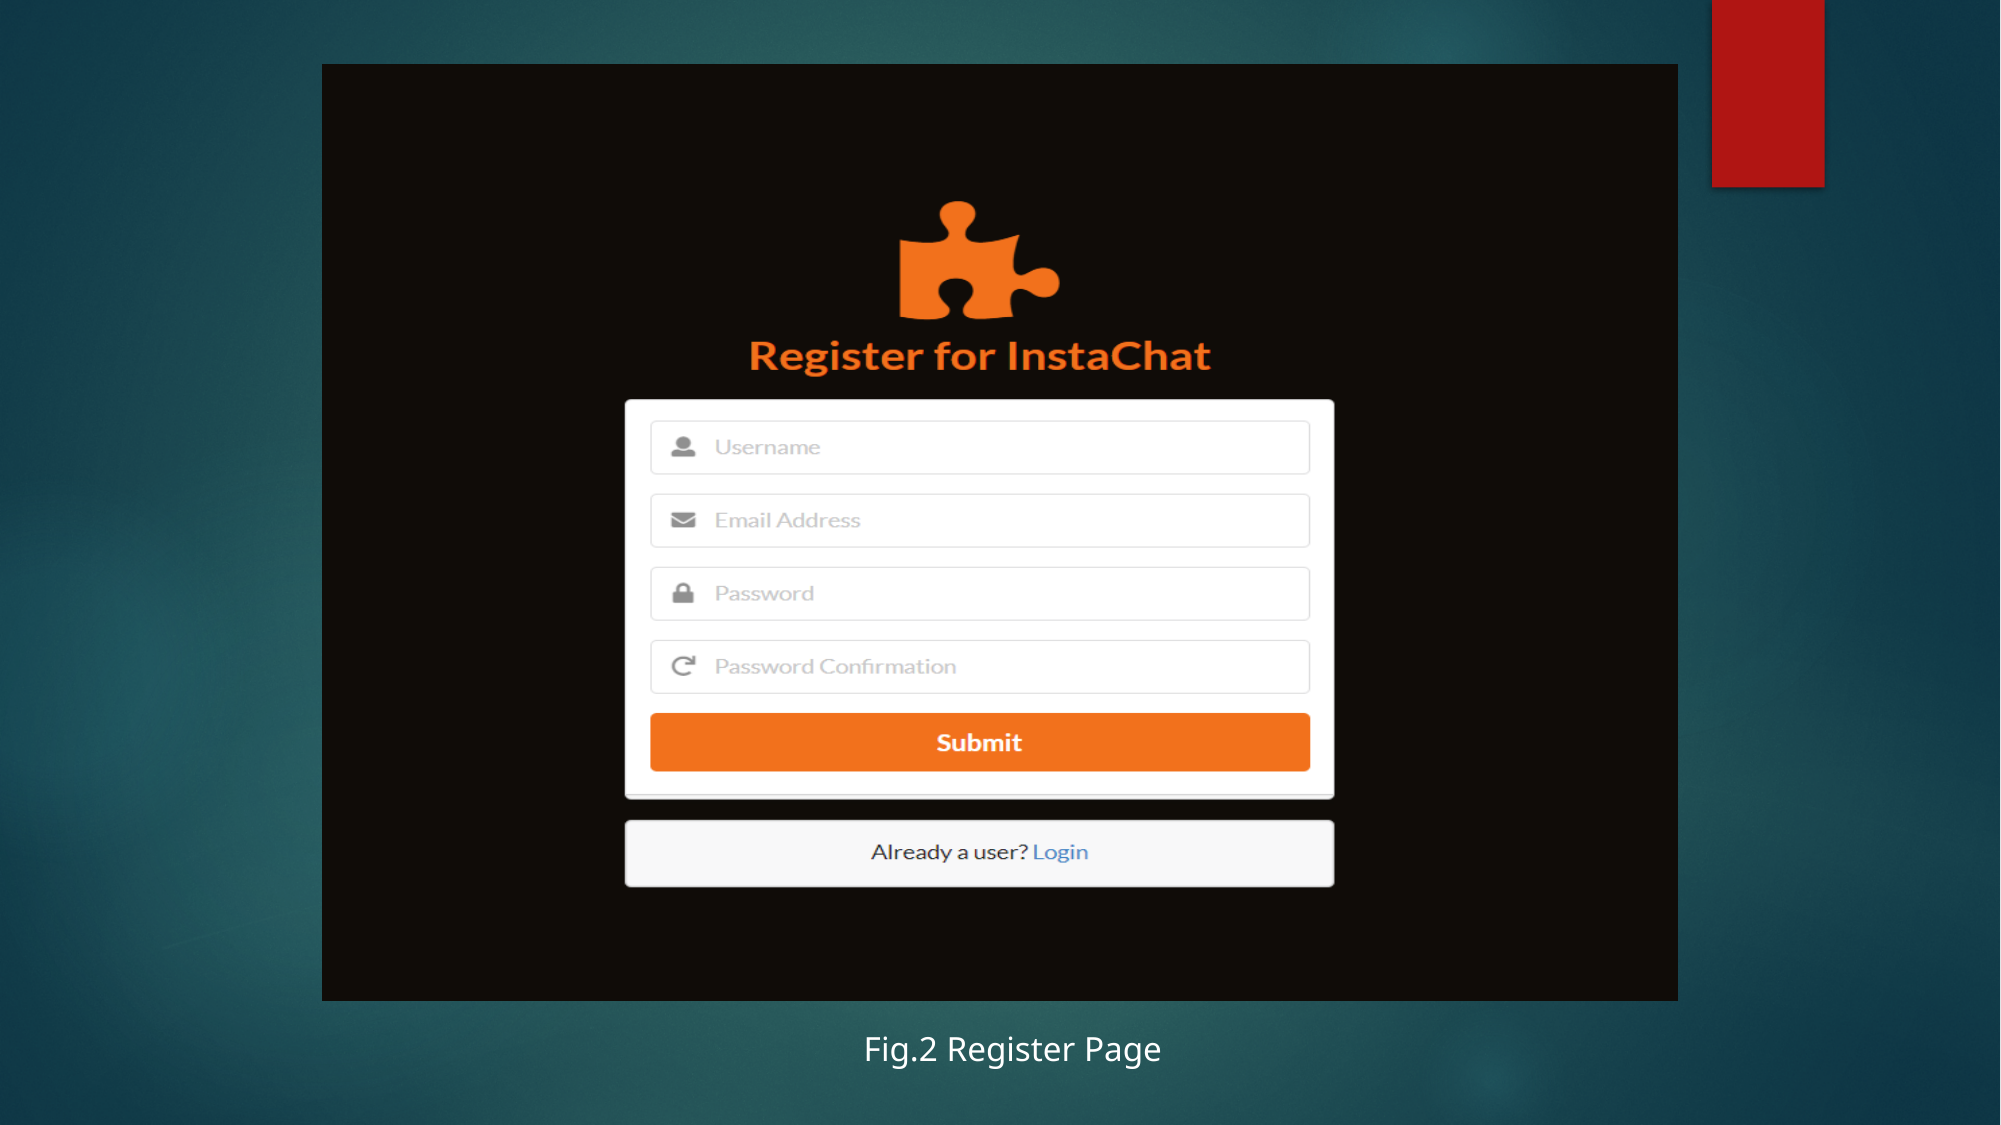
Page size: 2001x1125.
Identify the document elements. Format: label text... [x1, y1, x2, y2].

picture [0, 0, 1678, 1125]
text_box Fig.2 Register Page [849, 1020, 1257, 1076]
